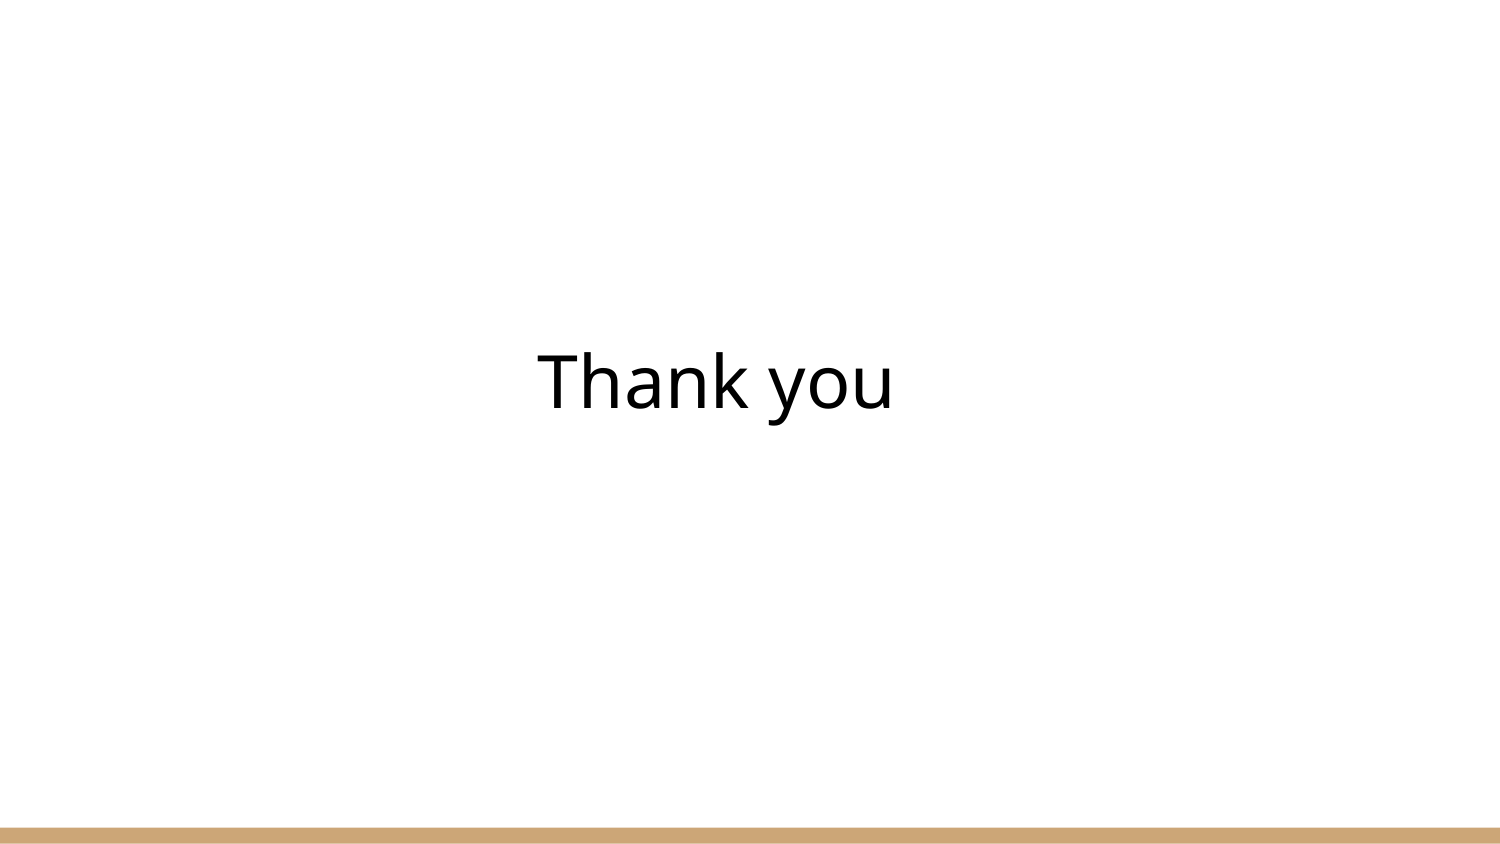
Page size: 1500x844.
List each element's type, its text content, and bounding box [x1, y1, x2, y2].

title Thank you [522, 302, 933, 439]
